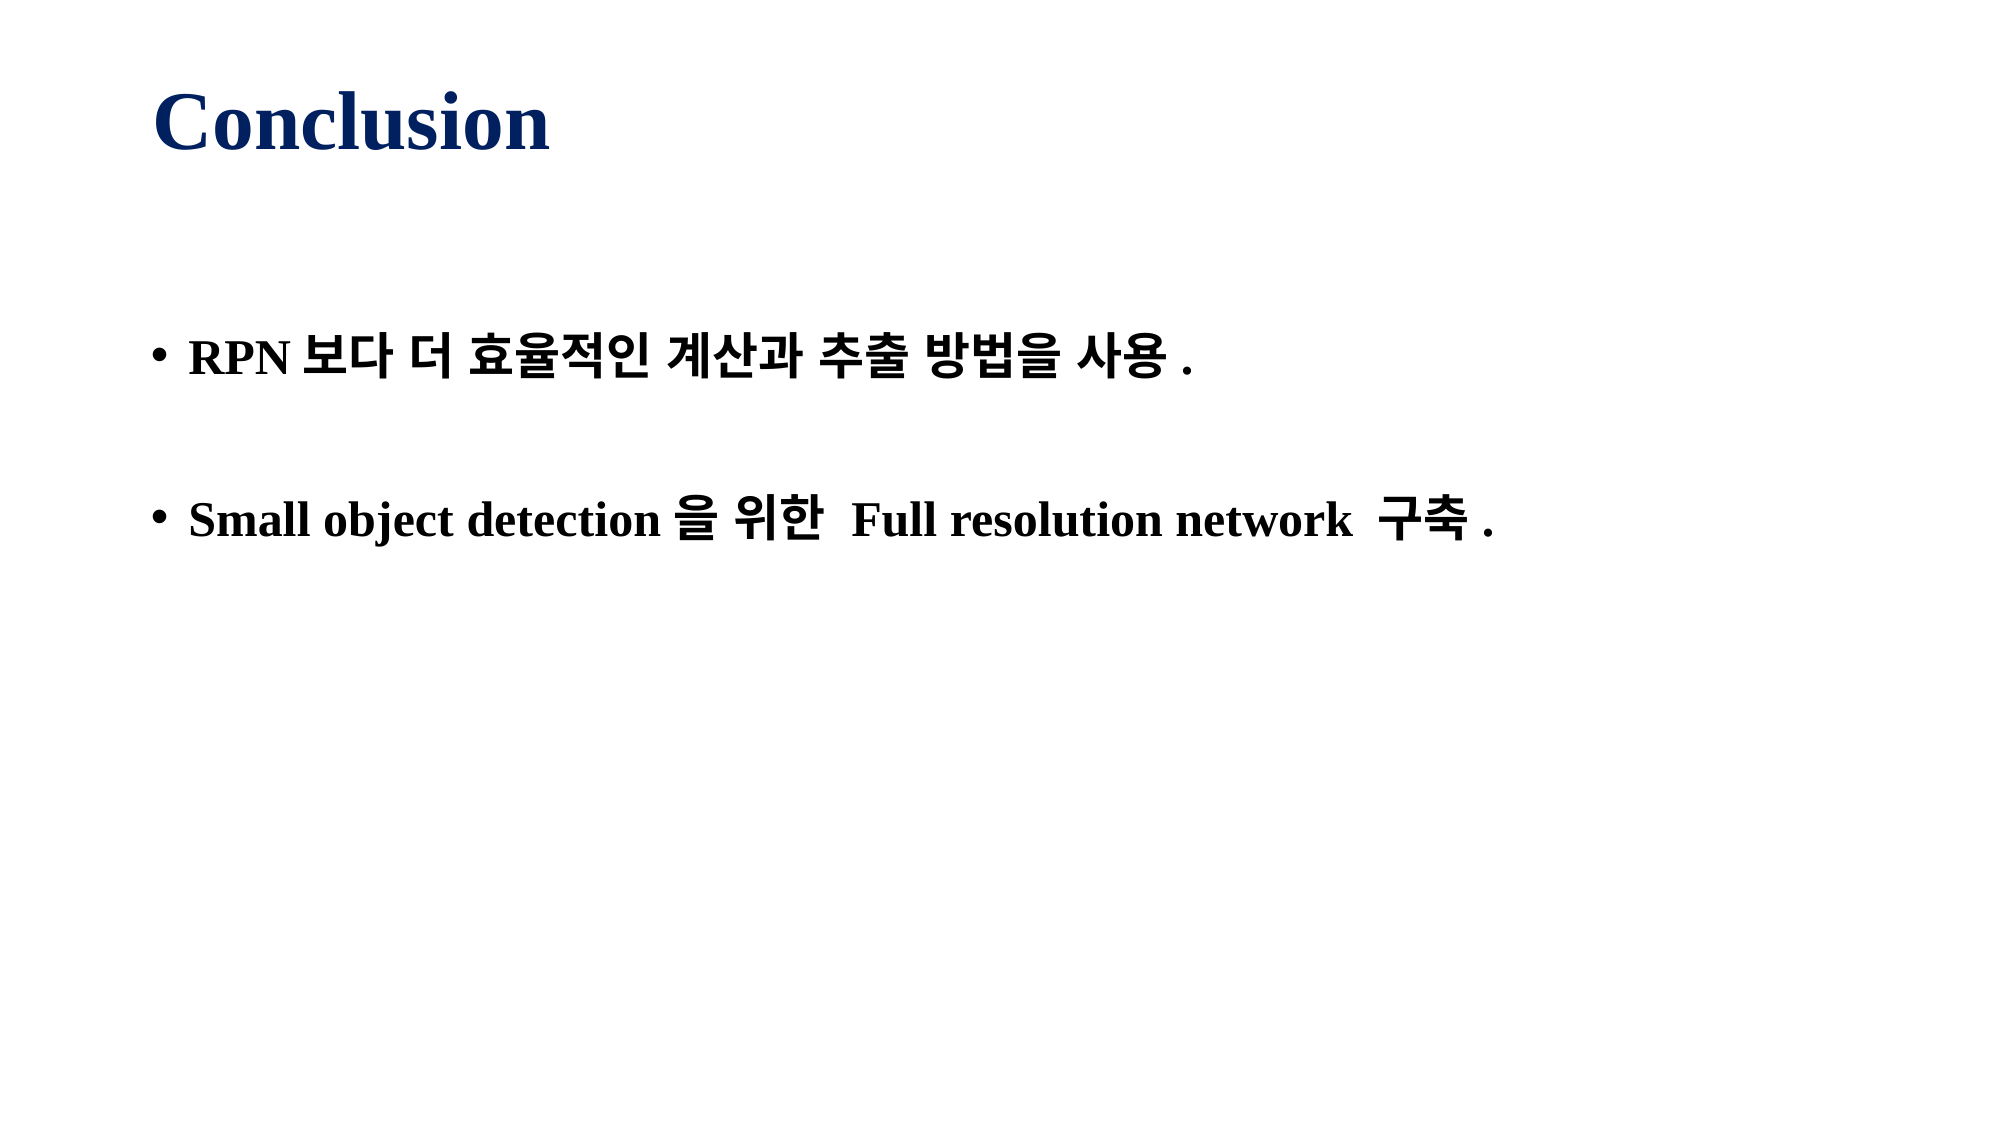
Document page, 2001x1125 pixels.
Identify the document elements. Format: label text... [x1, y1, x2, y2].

list RPN보다 더 효율적인 계산과 추출 방법을 사용. Small object detection을 위한 Full resolution network 구축. [135, 235, 1861, 954]
title Conclusion [137, 75, 1863, 171]
